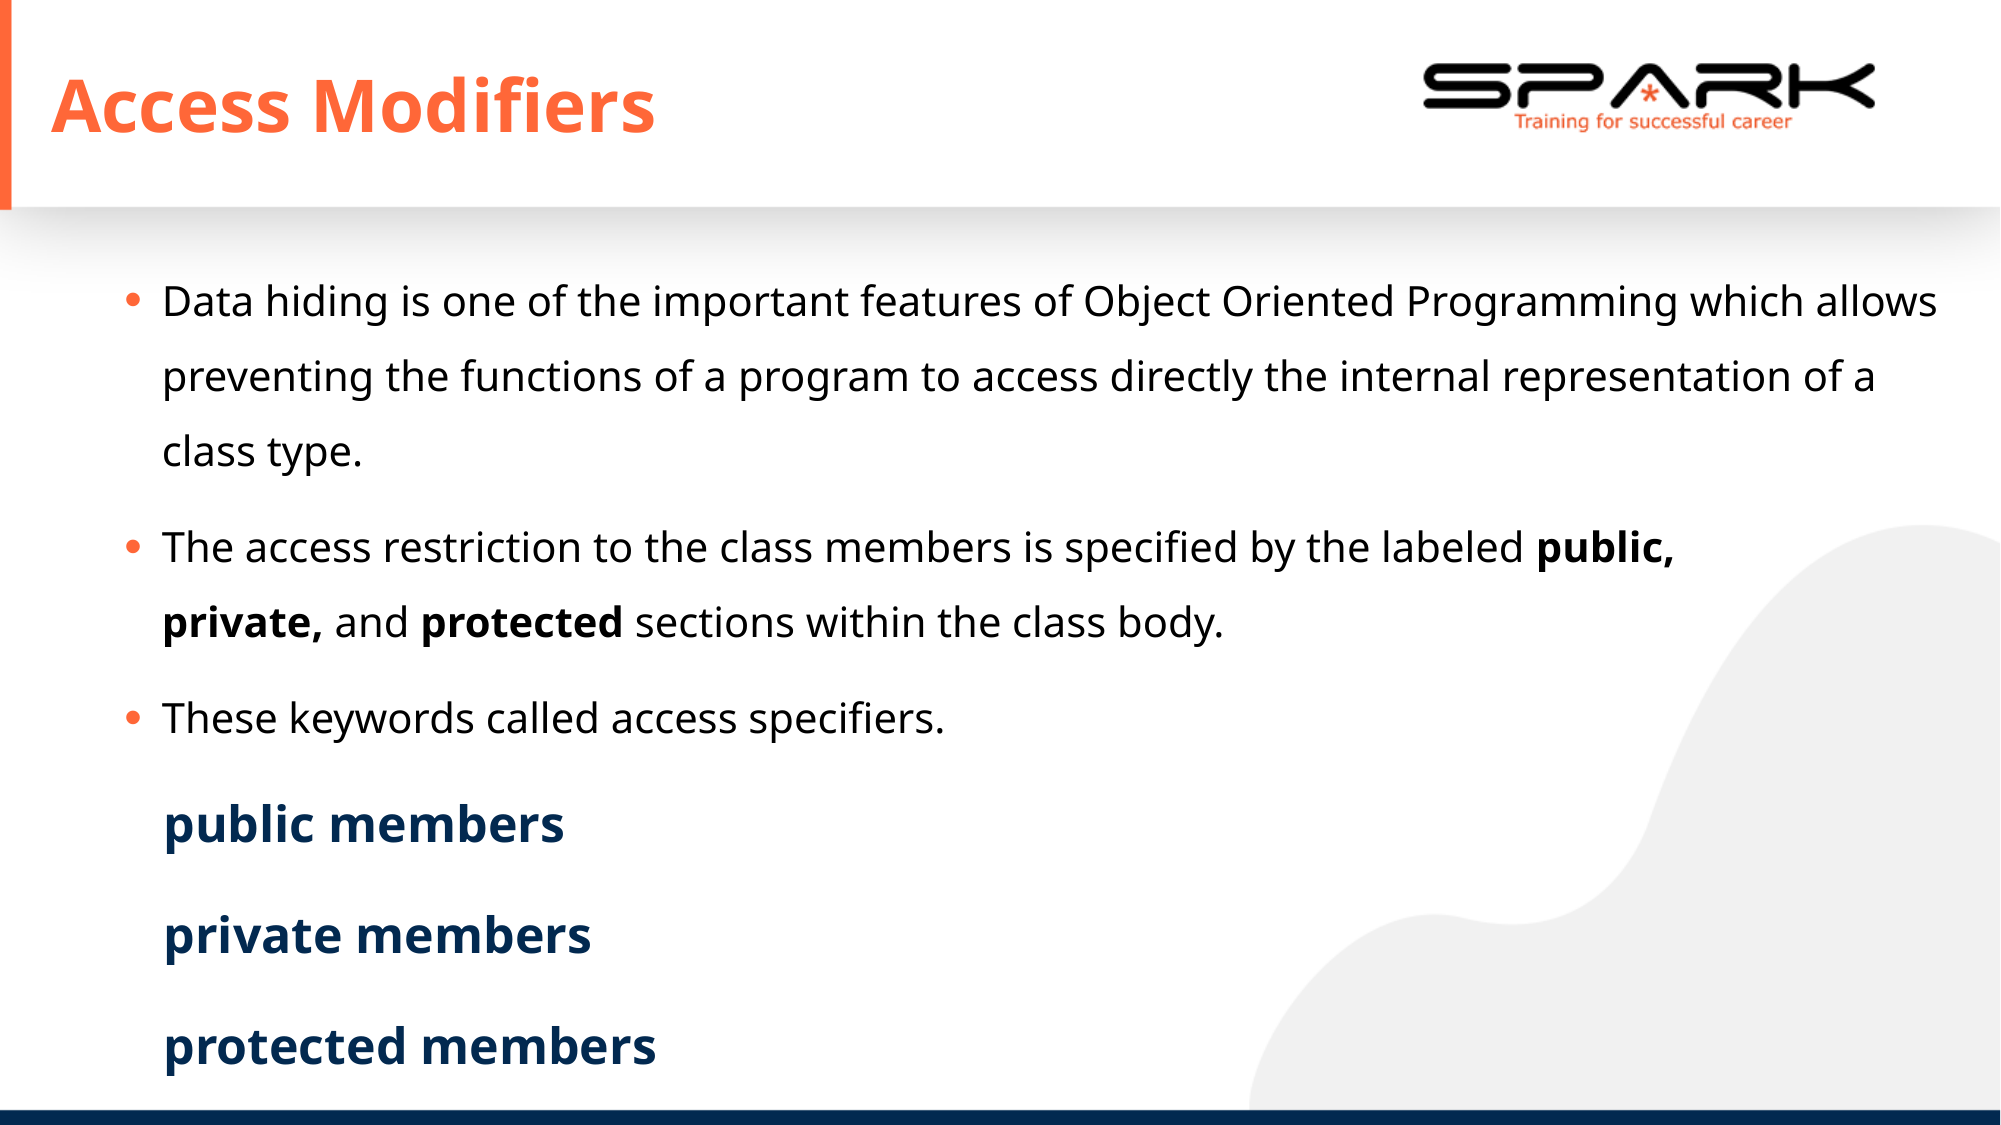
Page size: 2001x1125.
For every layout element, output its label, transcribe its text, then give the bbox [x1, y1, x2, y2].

list Data hiding is one of the important features of Object Oriented Programming which allows preventing the functions of a program to access directly the internal representation of a class type. The access restriction to the class members is specified by the labeled public, private, and protected sections within the class body. These keywords called access specifiers. public members private members protected members [109, 242, 1973, 1094]
picture [0, 0, 2001, 1125]
title Access Modifiers [35, 0, 1761, 218]
